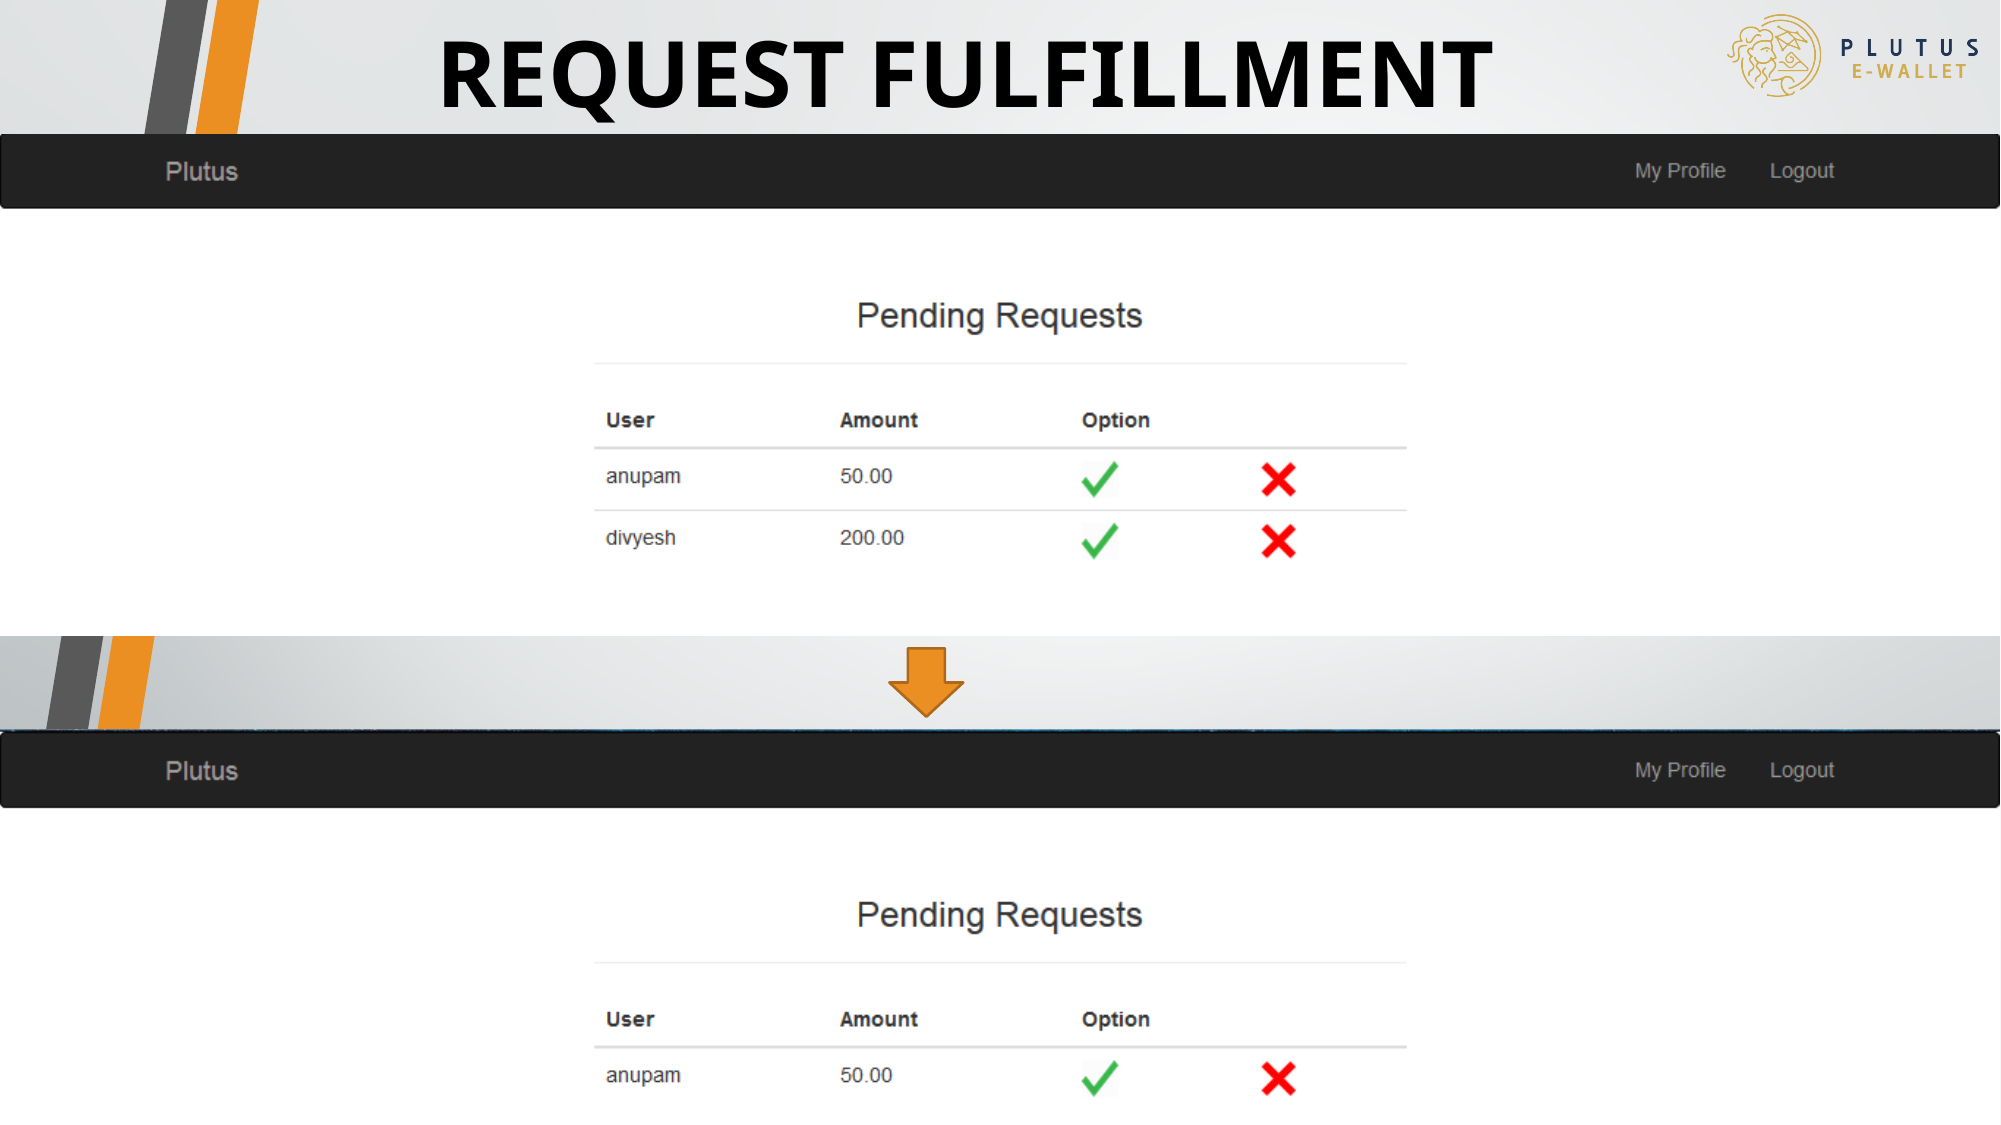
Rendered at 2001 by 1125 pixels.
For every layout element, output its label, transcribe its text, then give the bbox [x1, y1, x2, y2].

picture [1727, 14, 1978, 98]
text_box REQUEST FULFILLMENT [421, 8, 2000, 134]
text_box [888, 647, 965, 718]
picture [0, 729, 2000, 1125]
picture [0, 134, 2000, 636]
